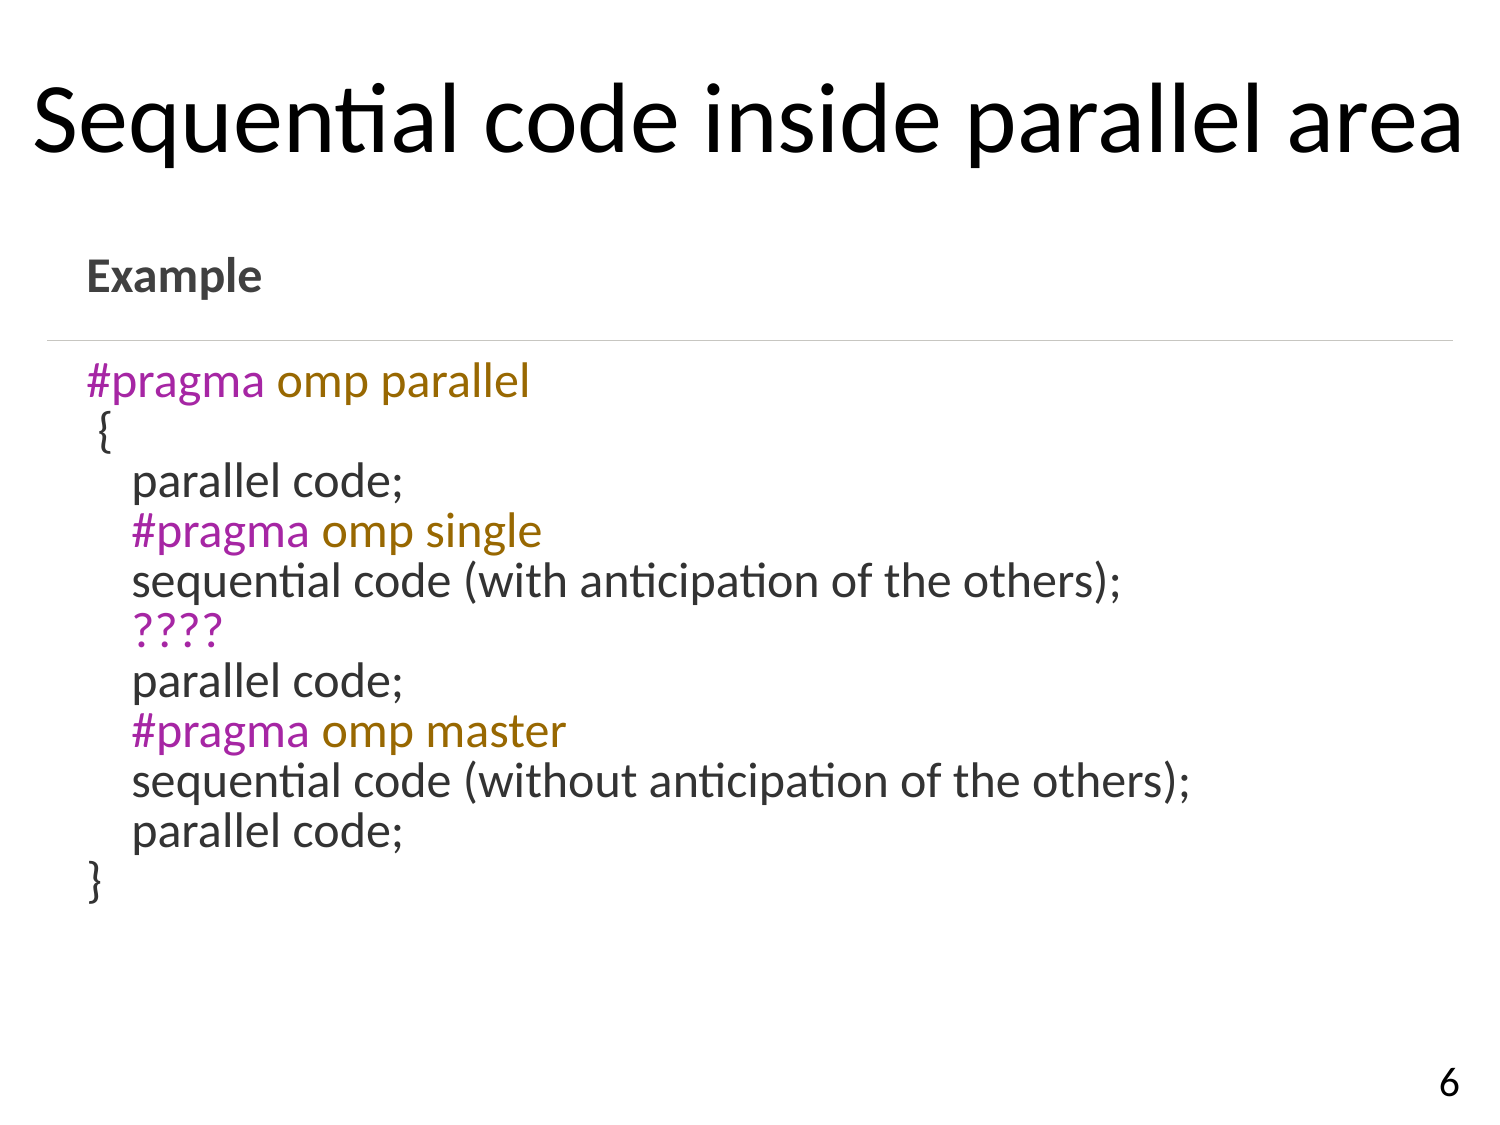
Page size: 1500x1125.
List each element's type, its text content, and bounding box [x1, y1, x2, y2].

table_cell #pragma omp parallel { parallel code; #pragma omp single sequential code (with anticipation of the others); ???? parallel code; #pragma omp master sequential code (without anticipation of the others); parallel code; } [47, 341, 1453, 930]
title Sequential code inside parallel area [0, 0, 1500, 225]
table_header Example [47, 235, 1453, 340]
slide_number 6 [1125, 1050, 1475, 1110]
